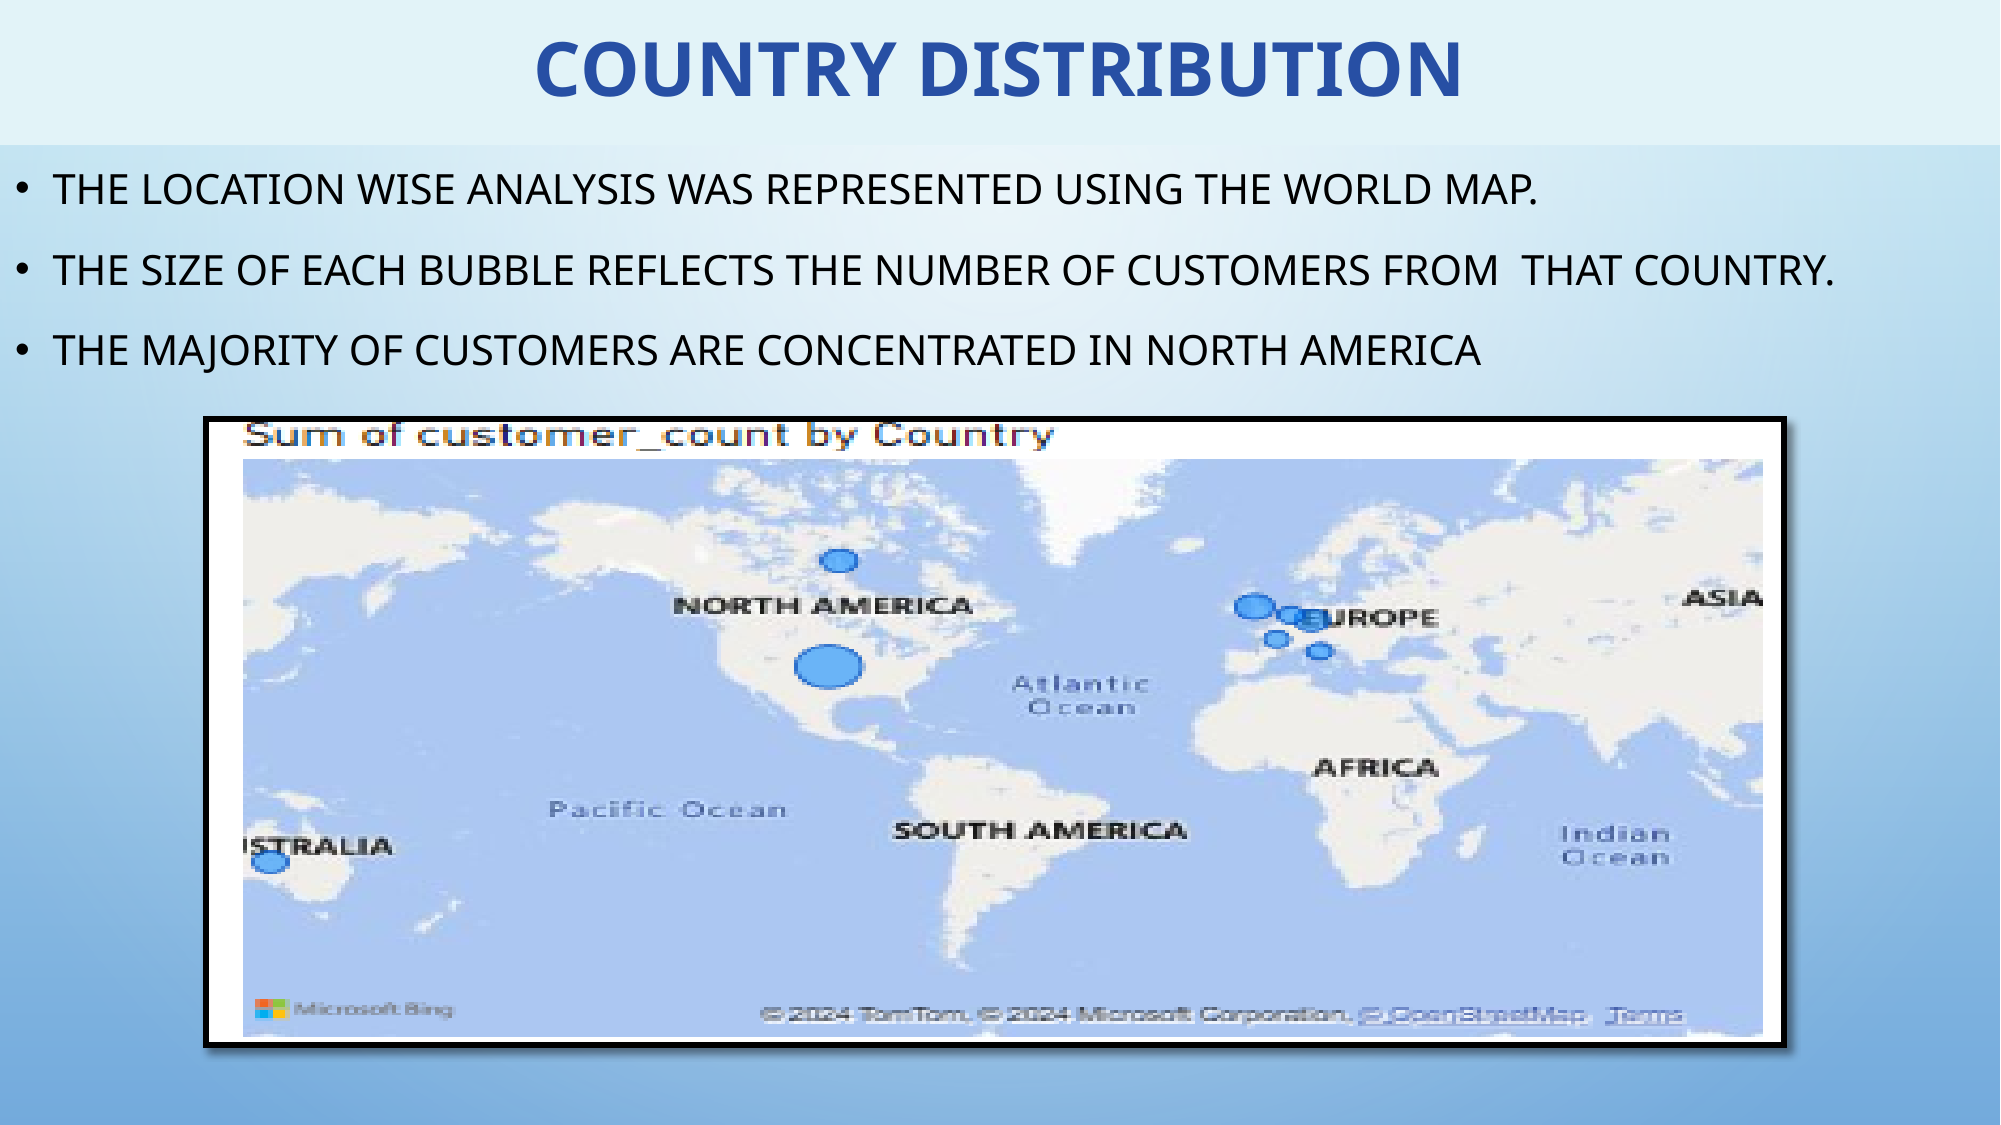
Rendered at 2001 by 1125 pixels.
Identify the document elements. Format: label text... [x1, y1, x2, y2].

list The location wise analysis was represented using the world map. The size of each bubble reflects the number of customers from that country. The majority of customers are concentrated in North America [0, 144, 2000, 1125]
title Country distribution [0, 0, 2000, 144]
picture [209, 422, 1782, 1043]
